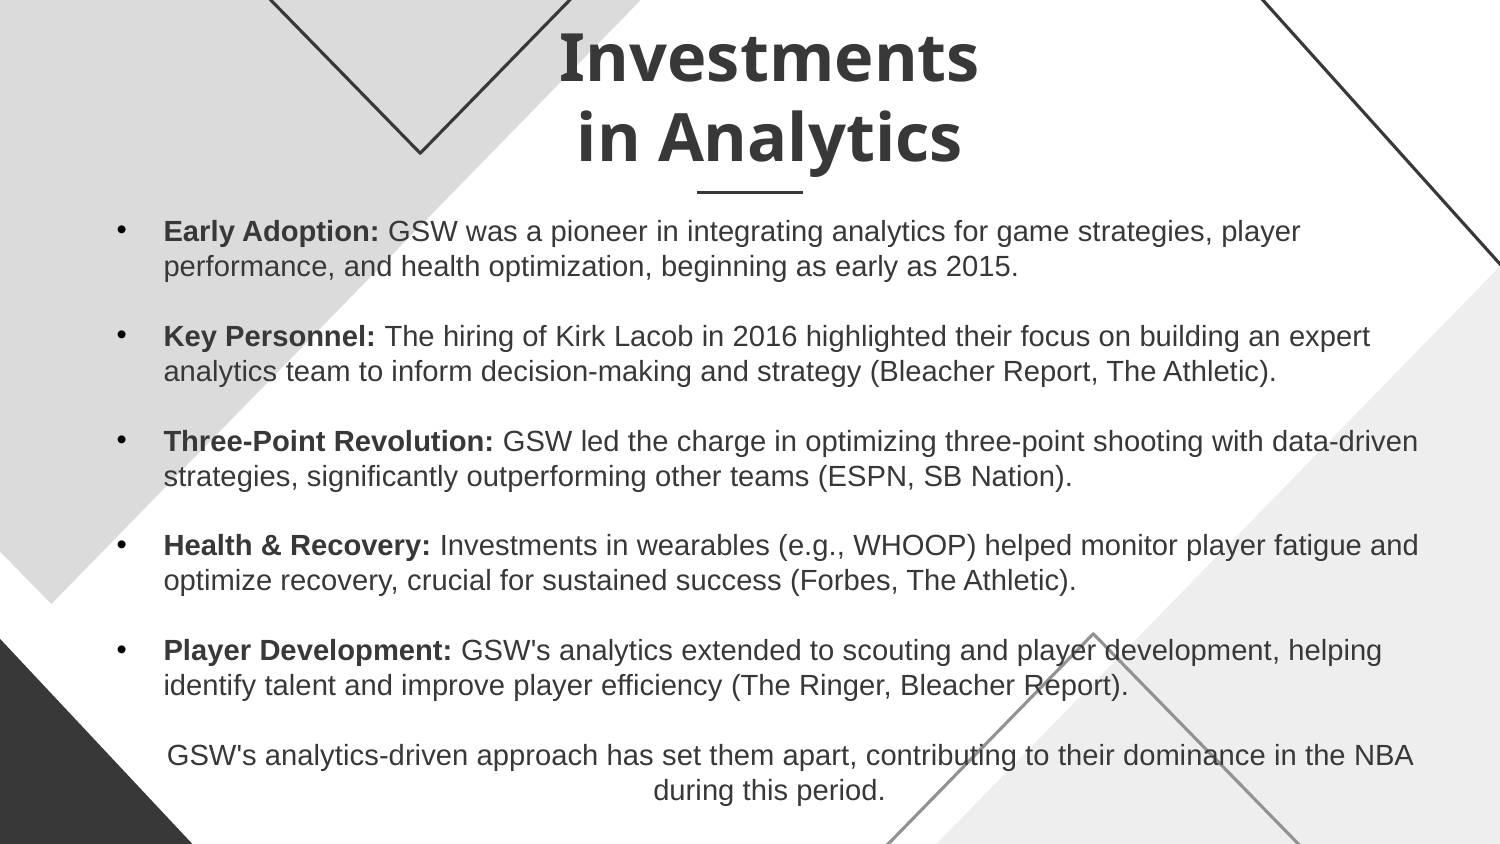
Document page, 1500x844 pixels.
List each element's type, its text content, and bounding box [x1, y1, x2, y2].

text_box Early Adoption: GSW was a pioneer in integrating analytics for game strategies, player performance, and health optimization, beginning as early as 2015. Key Personnel: The hiring of Kirk Lacob in 2016 highlighted their focus on building an expert analytics team to inform decision-making and strategy (Bleacher Report, The Athletic). Three-Point Revolution: GSW led the charge in optimizing three-point shooting with data-driven strategies, significantly outperforming other teams (ESPN, SB Nation). Health & Recovery: Investments in wearables (e.g., WHOOP) helped monitor player fatigue and optimize recovery, crucial for sustained success (Forbes, The Athletic). Player Development: GSW's analytics extended to scouting and player development, helping identify talent and improve player efficiency (The Ringer, Bleacher Report). GSW's analytics-driven approach has set them apart, contributing to their dominance in the NBA during this period. [101, 204, 1438, 814]
title Investments in Analytics [519, 23, 1021, 167]
